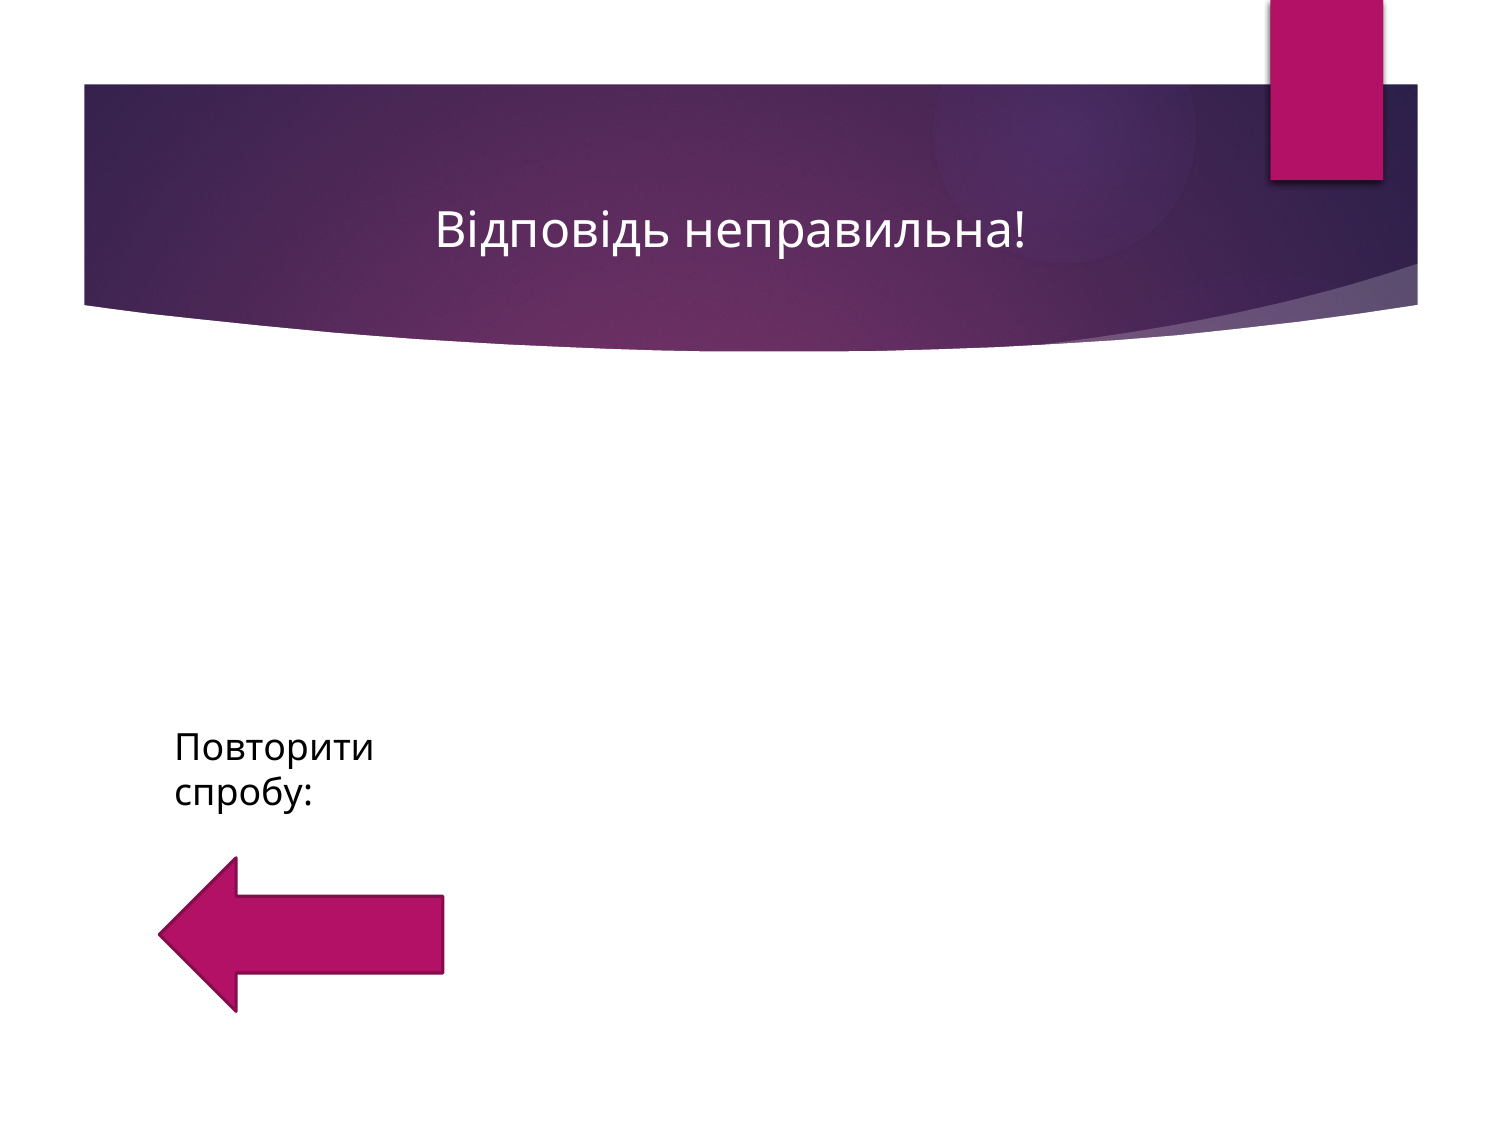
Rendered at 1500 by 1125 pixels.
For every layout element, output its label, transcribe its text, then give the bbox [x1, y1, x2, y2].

text_box Відповідь неправильна! [419, 189, 1495, 265]
text_box [158, 856, 445, 1013]
text_box Повторити спробу: [159, 715, 502, 821]
